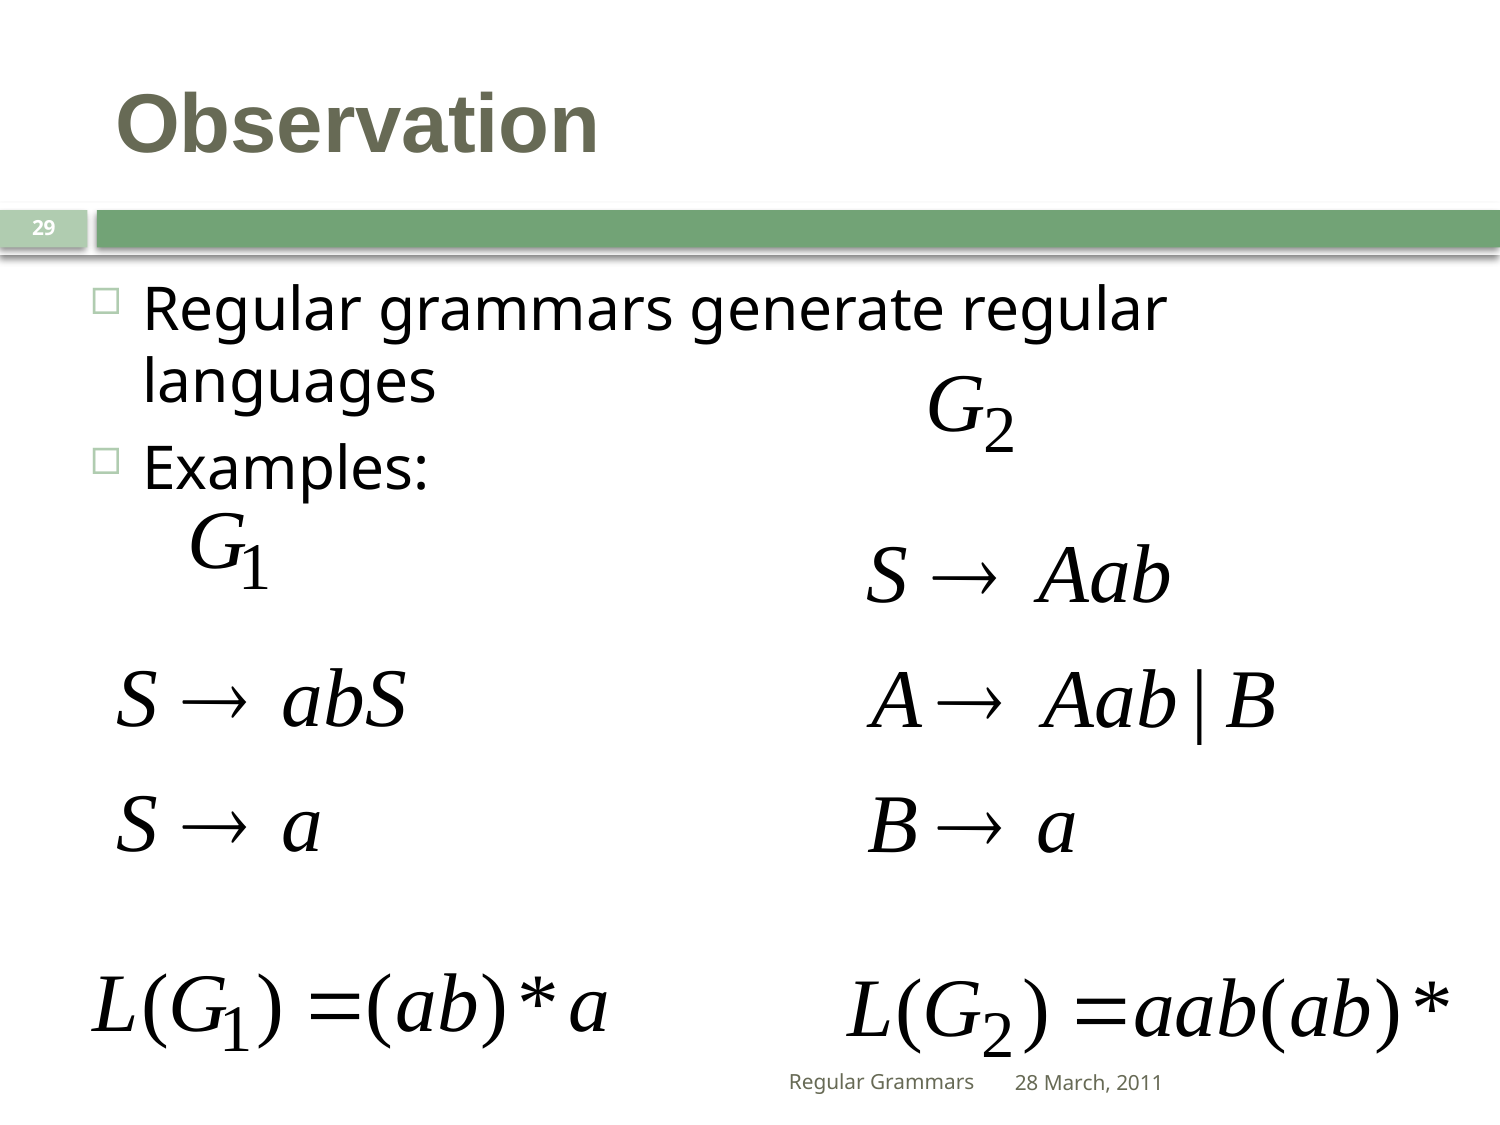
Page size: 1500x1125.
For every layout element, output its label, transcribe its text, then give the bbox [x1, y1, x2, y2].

slide_number 29 [0, 208, 88, 249]
title Observation [100, 37, 1438, 200]
list Regular grammars generate regular languages Examples: [75, 262, 1463, 1000]
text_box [87, 962, 615, 1057]
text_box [862, 537, 1280, 859]
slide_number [999, 1071, 1438, 1113]
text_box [187, 499, 269, 595]
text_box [841, 967, 1451, 1062]
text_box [924, 362, 1019, 457]
footer Regular Grammars [99, 1052, 990, 1113]
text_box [112, 662, 417, 859]
